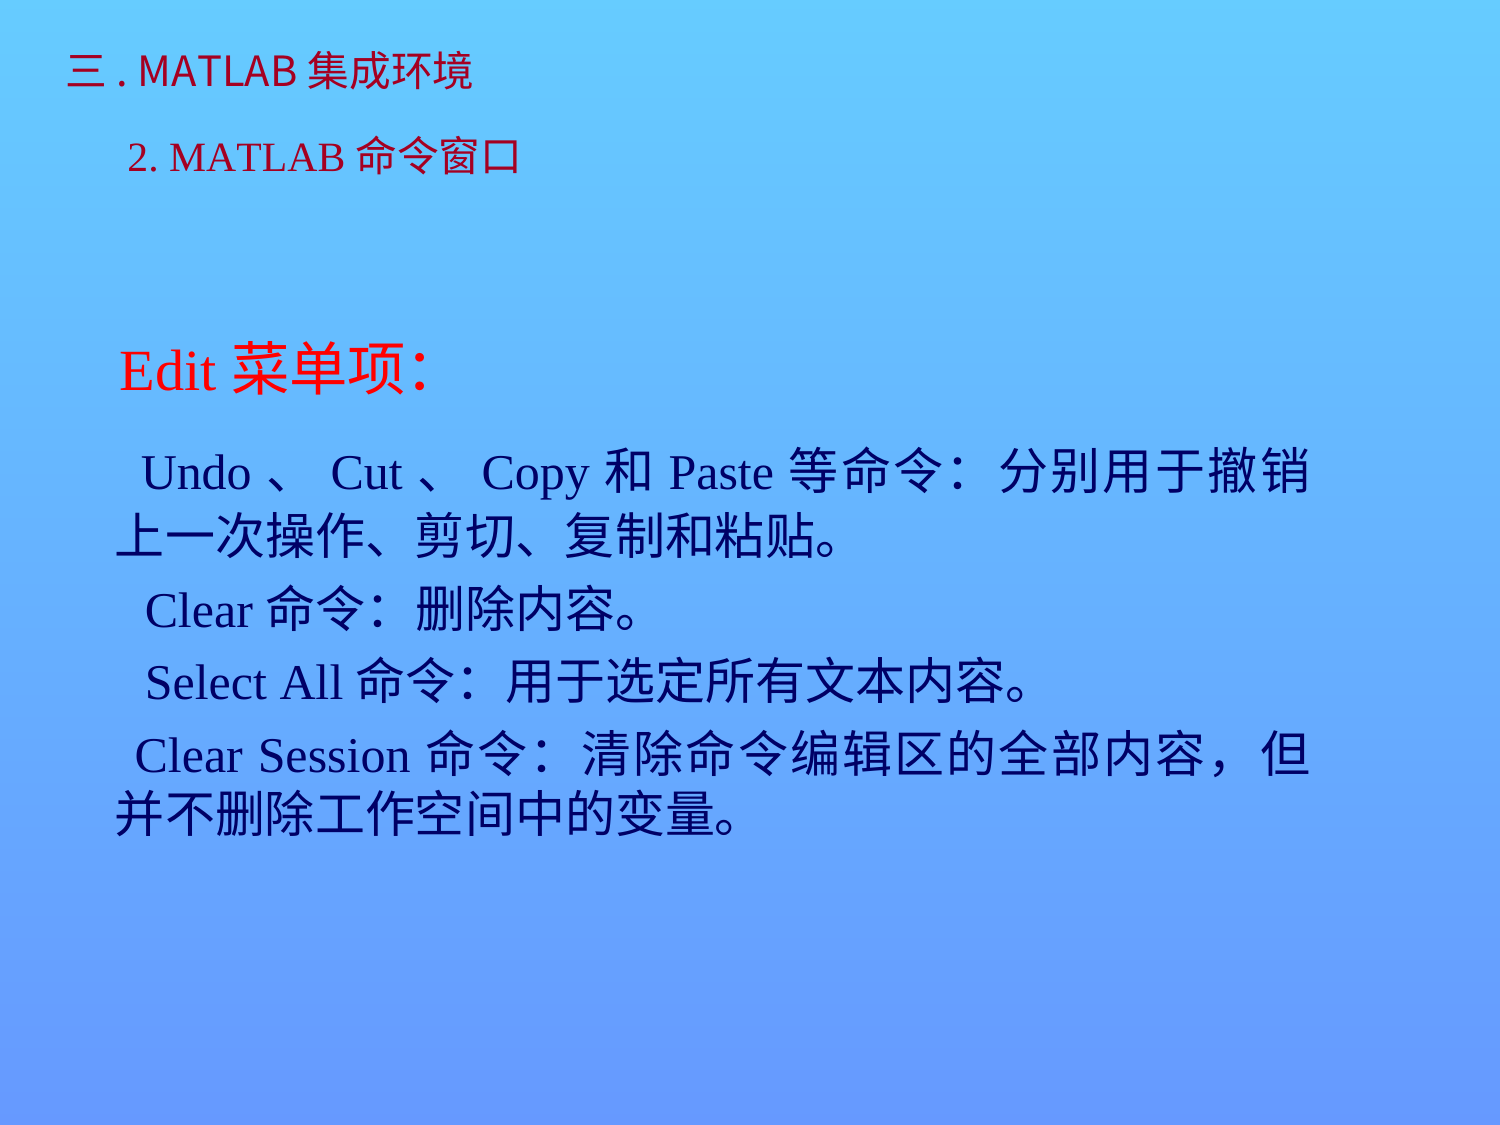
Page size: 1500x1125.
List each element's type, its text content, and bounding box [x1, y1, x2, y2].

text_box 三. MATLAB集成环境 [50, 37, 513, 103]
list Edit菜单项： Undo、Cut、Copy和Paste等命令：分别用于撤销上一次操作、剪切、复制和粘贴。 Clear命令：删除内容。 Select All命令：用于选定所有文本内容。 Clear Session命令：清除命令编辑区的全部内容，但并不删除工作空间中的变量。 [99, 324, 1325, 854]
text_box 2. MATLAB命令窗口 [112, 122, 688, 188]
